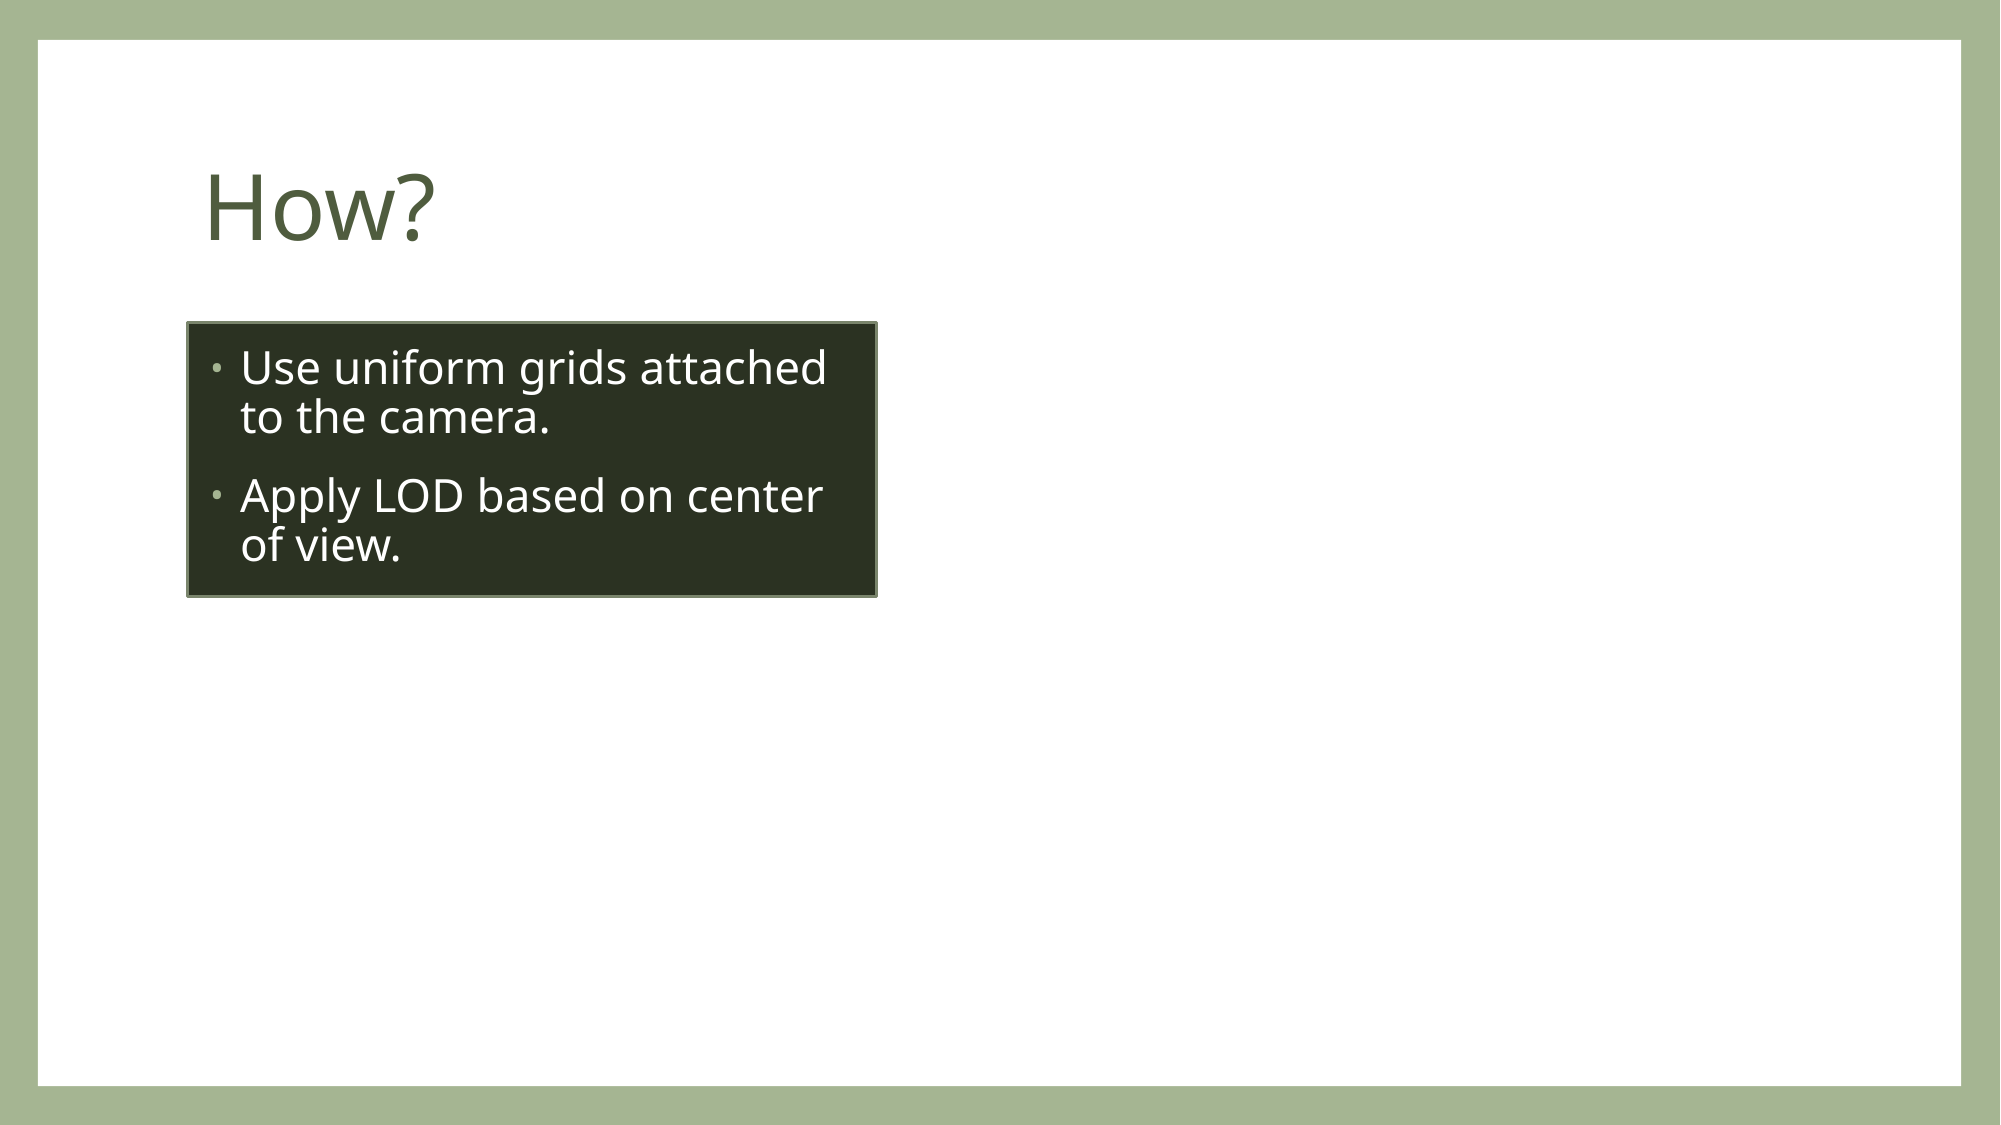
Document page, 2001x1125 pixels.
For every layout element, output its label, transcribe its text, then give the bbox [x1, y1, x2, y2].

text_box [186, 321, 878, 598]
title How? [187, 99, 1808, 323]
list Use uniform grids attached to the camera. Apply LOD based on center of view. [187, 337, 854, 1000]
